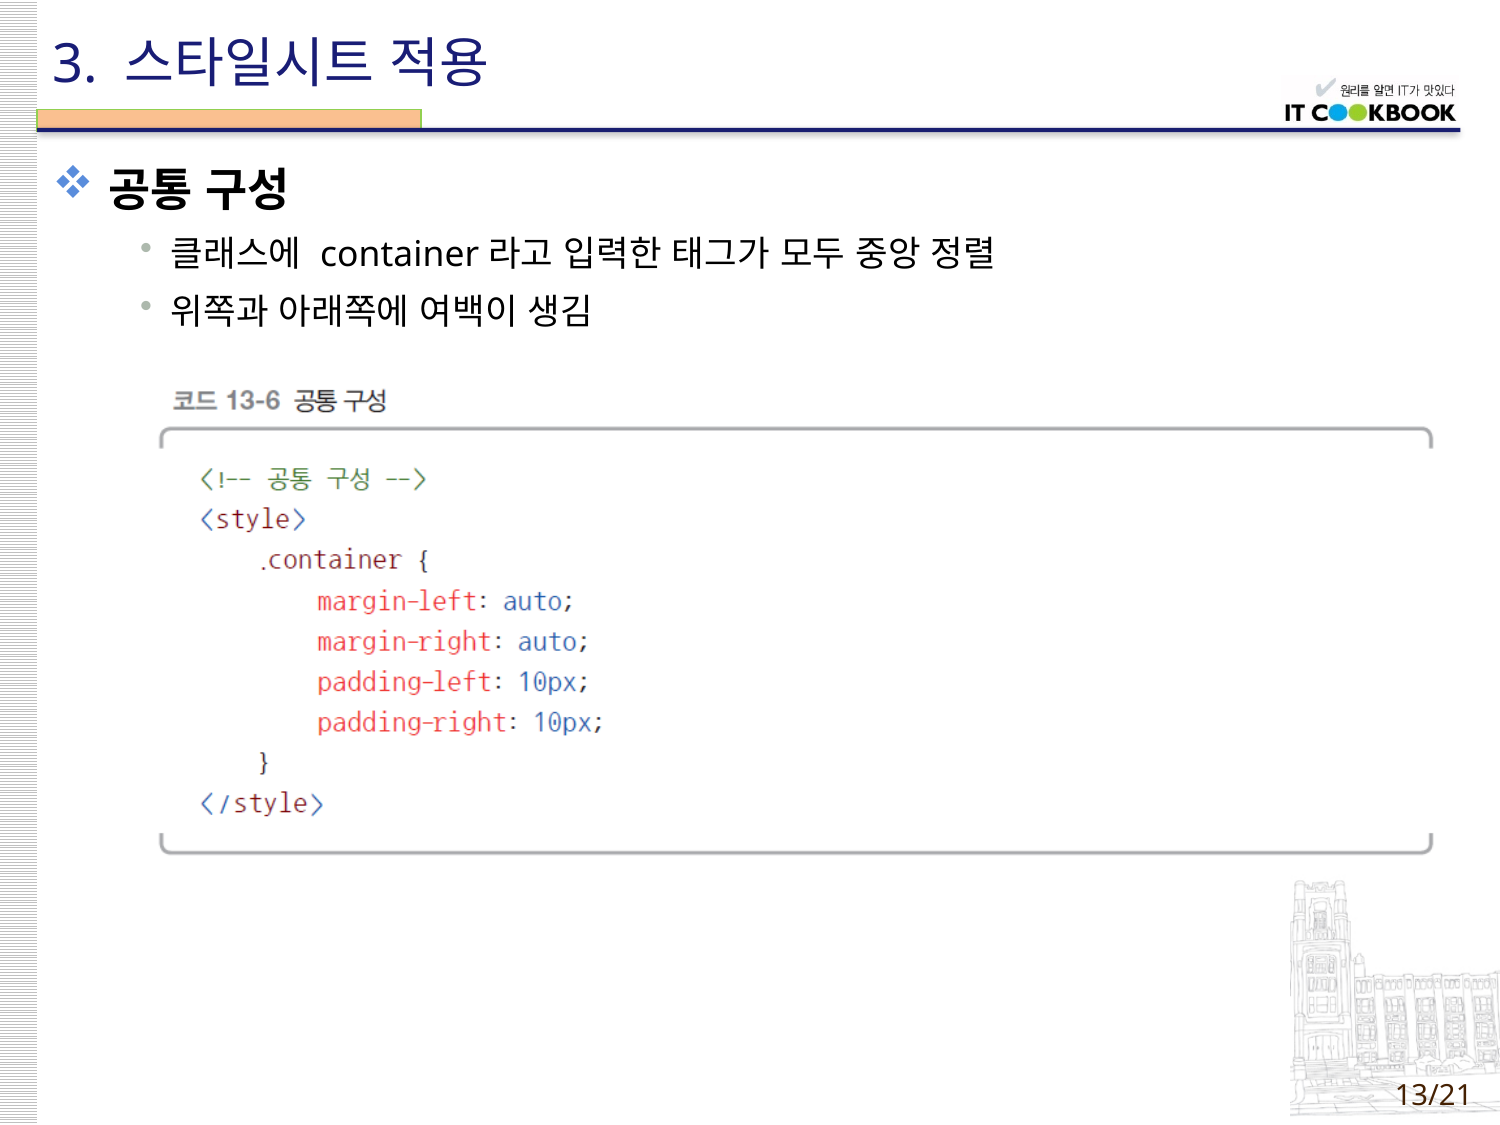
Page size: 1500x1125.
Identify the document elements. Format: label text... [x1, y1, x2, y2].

picture [1281, 75, 1459, 123]
list 공통 구성 클래스에 container라고 입력한 태그가 모두 중앙 정렬 위쪽과 아래쪽에 여백이 생김 [37, 152, 1463, 1091]
picture [1290, 874, 1500, 1125]
title 3. 스타일시트 적용 [37, 13, 1278, 109]
picture [154, 385, 1437, 859]
